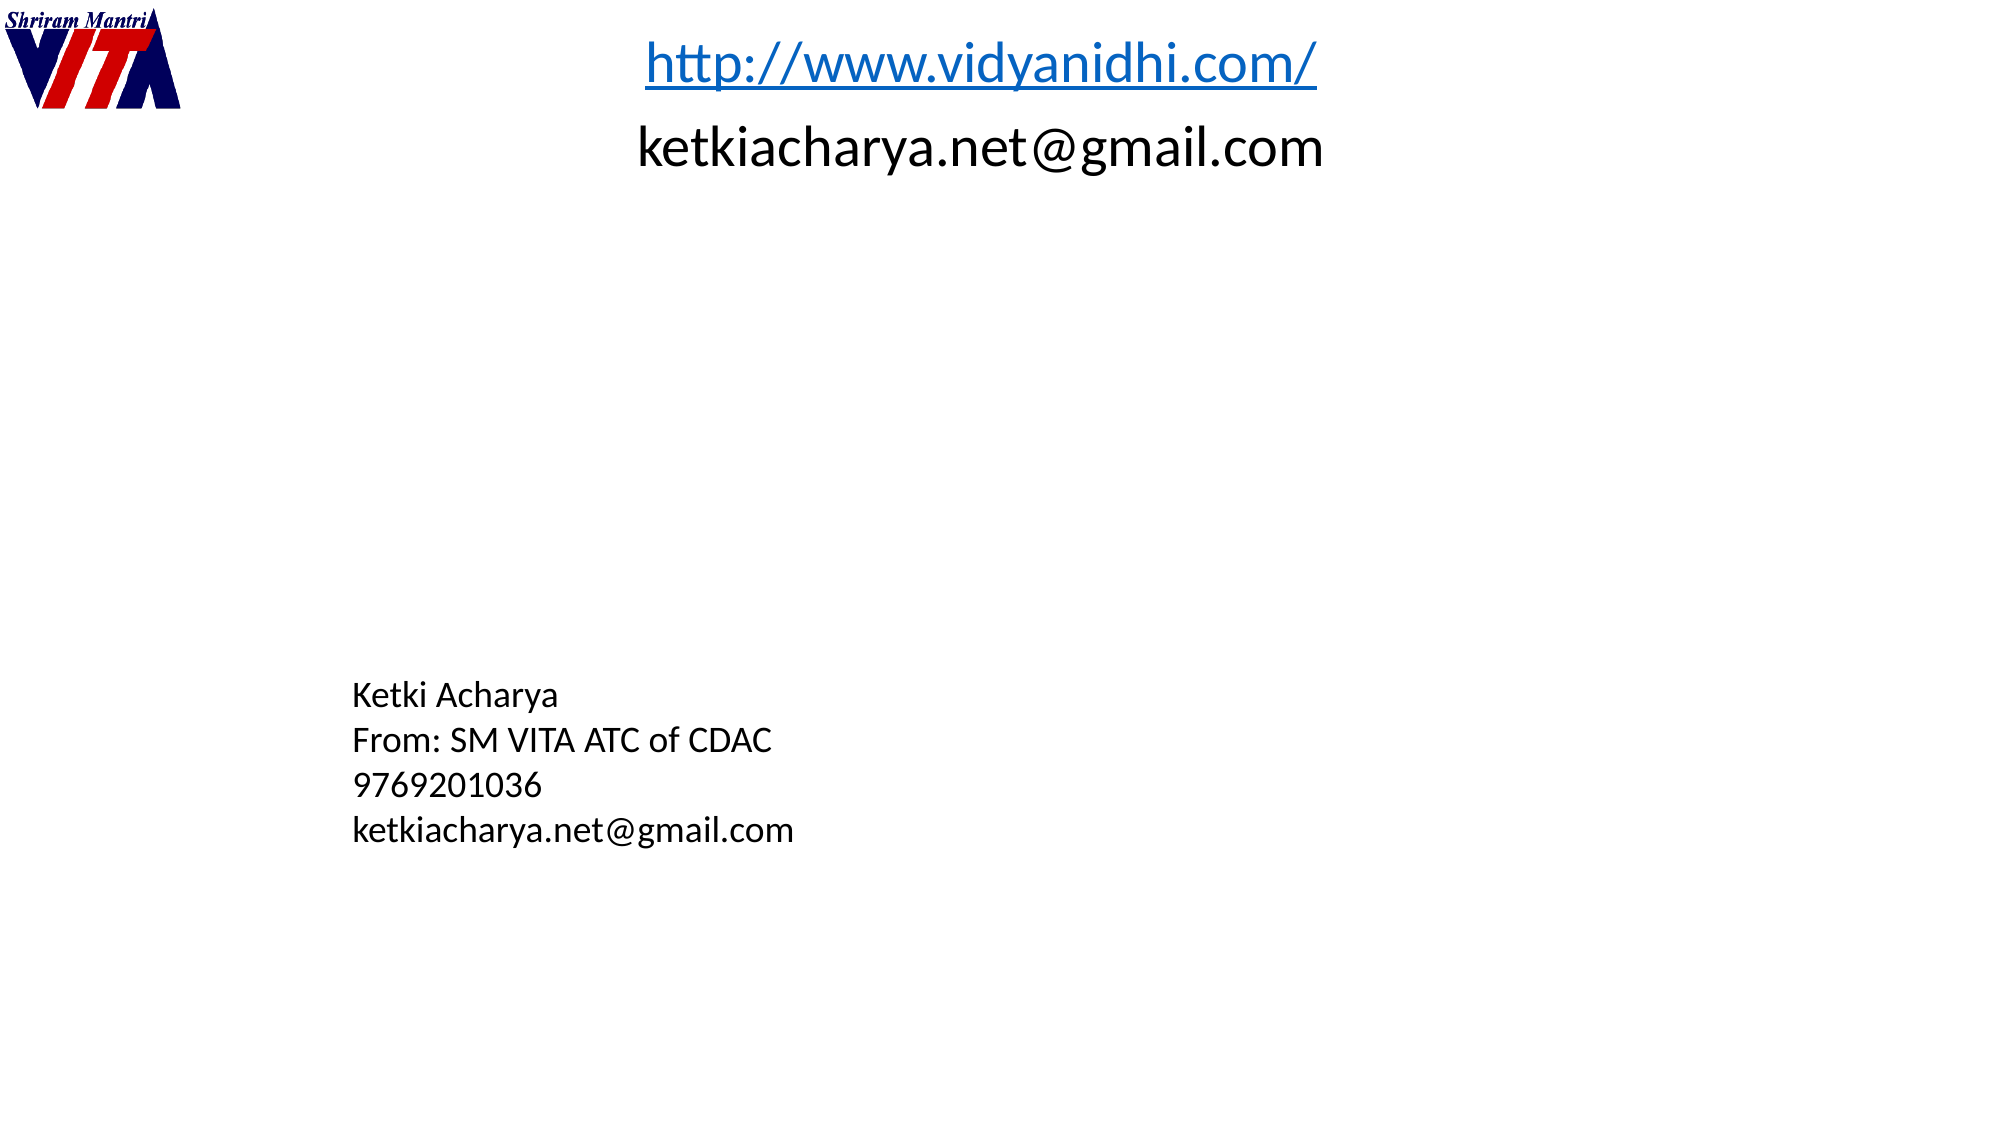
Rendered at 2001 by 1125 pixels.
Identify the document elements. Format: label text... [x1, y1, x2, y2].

picture [0, 0, 198, 129]
list http://www.vidyanidhi.com/ ketkiacharya.net@gmail.com [287, 24, 1675, 1125]
text_box Ketki Acharya From: SM VITA ATC of CDAC 9769201036 ketkiacharya.net@gmail.com [337, 662, 875, 858]
